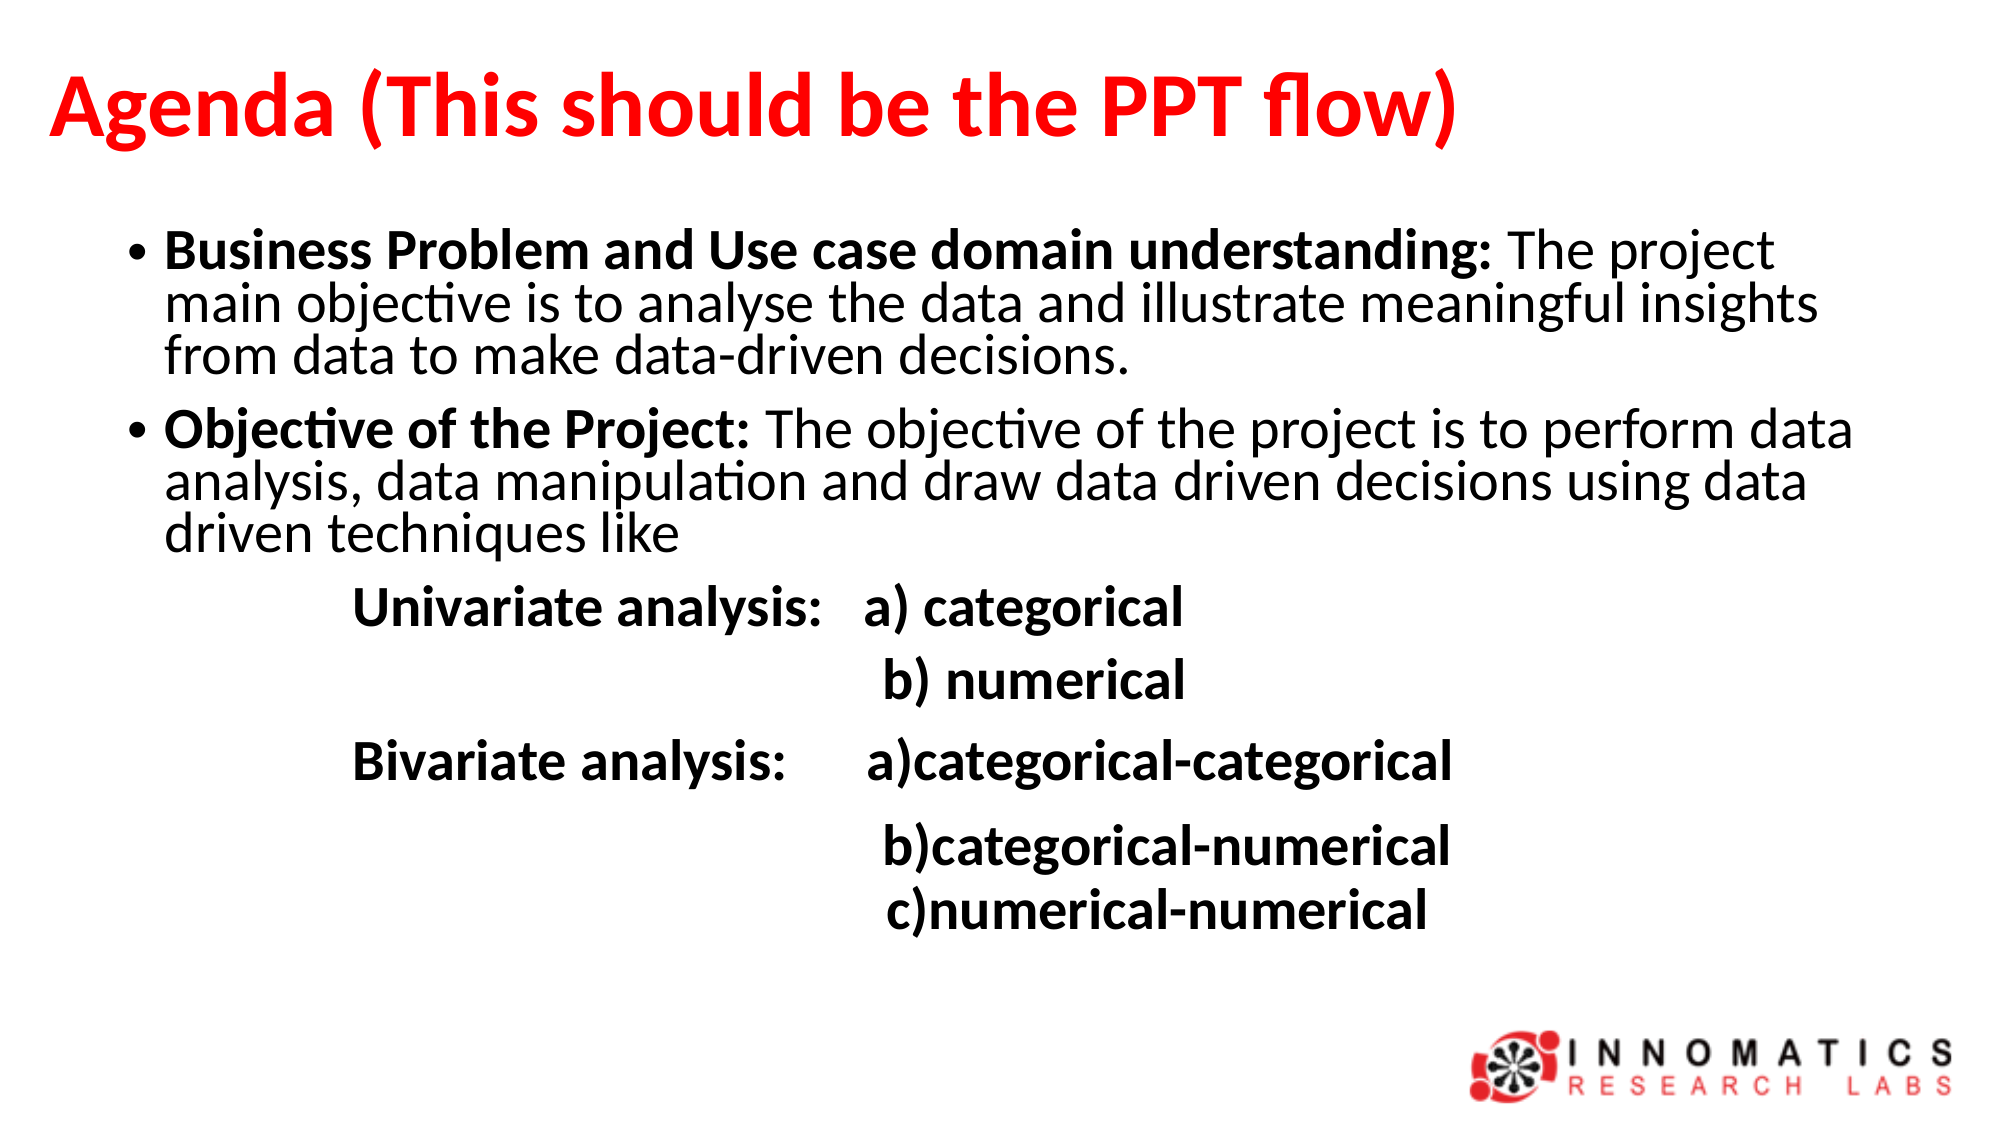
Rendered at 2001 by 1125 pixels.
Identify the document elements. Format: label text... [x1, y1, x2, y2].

list Business Problem and Use case domain understanding: The project main objective is to analyse the data and illustrate meaningful insights from data to make data-driven decisions. Objective of the Project: The objective of the project is to perform data analysis, data manipulation and draw data driven decisions using data driven techniques like Univariate analysis: a) categorical b) numerical Bivariate analysis: a)categorical-categorical b)categorical-numerical c)numerical-numerical [112, 220, 1878, 1029]
title Agenda (This should be the PPT flow) [34, 3, 1760, 221]
picture [1445, 1014, 1975, 1125]
